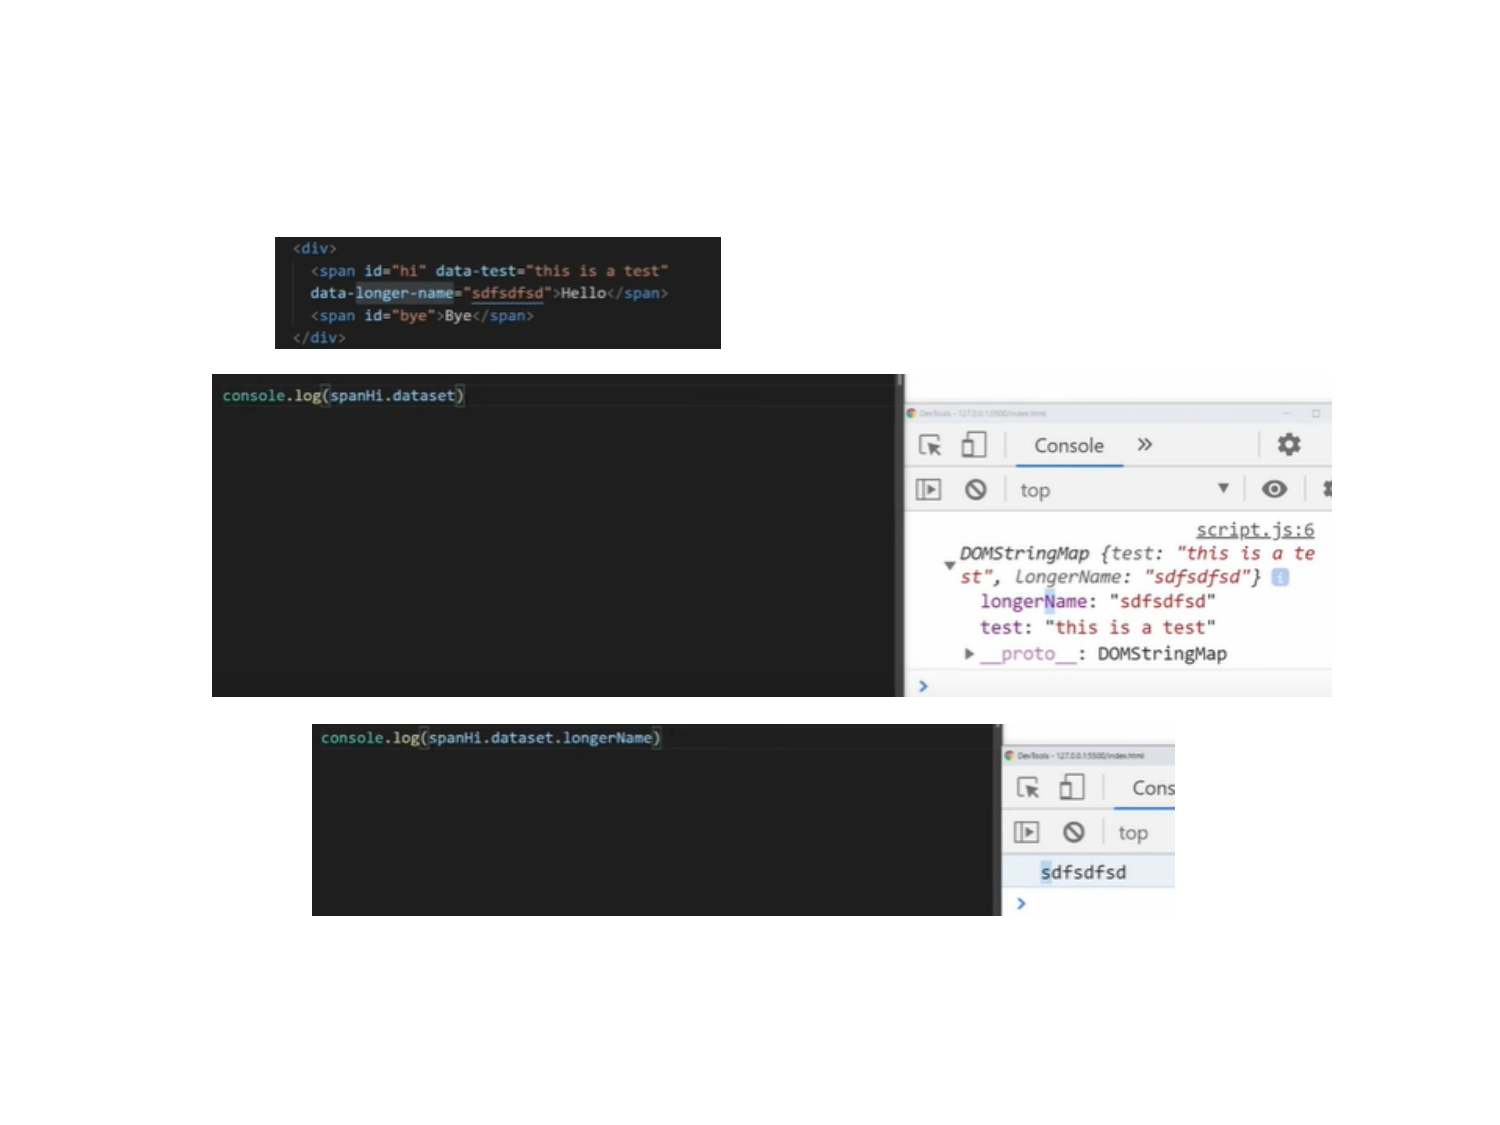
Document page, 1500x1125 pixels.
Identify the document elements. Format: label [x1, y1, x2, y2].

list [274, 237, 721, 349]
picture [212, 374, 1332, 697]
picture [312, 724, 1176, 916]
